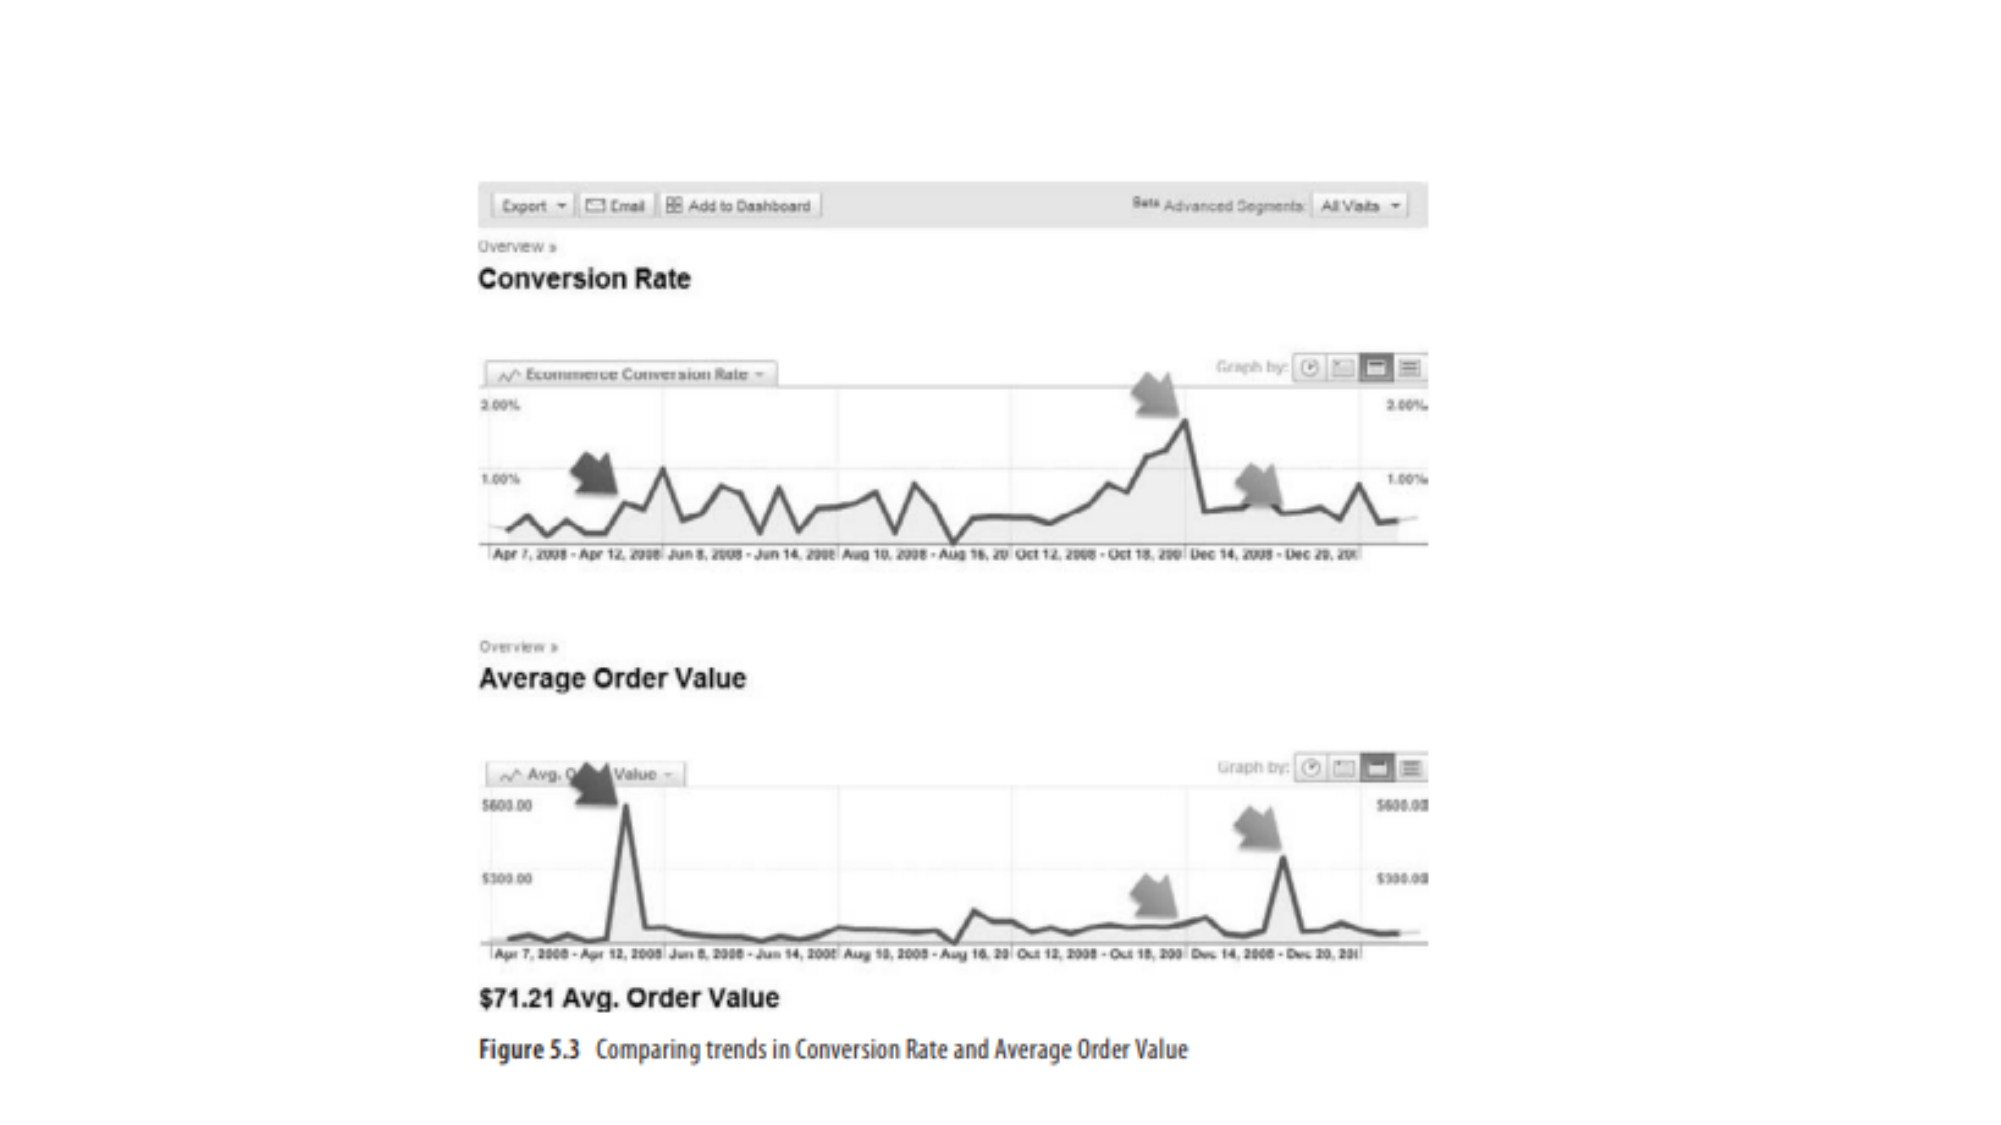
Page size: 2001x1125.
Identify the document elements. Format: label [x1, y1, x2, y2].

list [469, 170, 1451, 1069]
